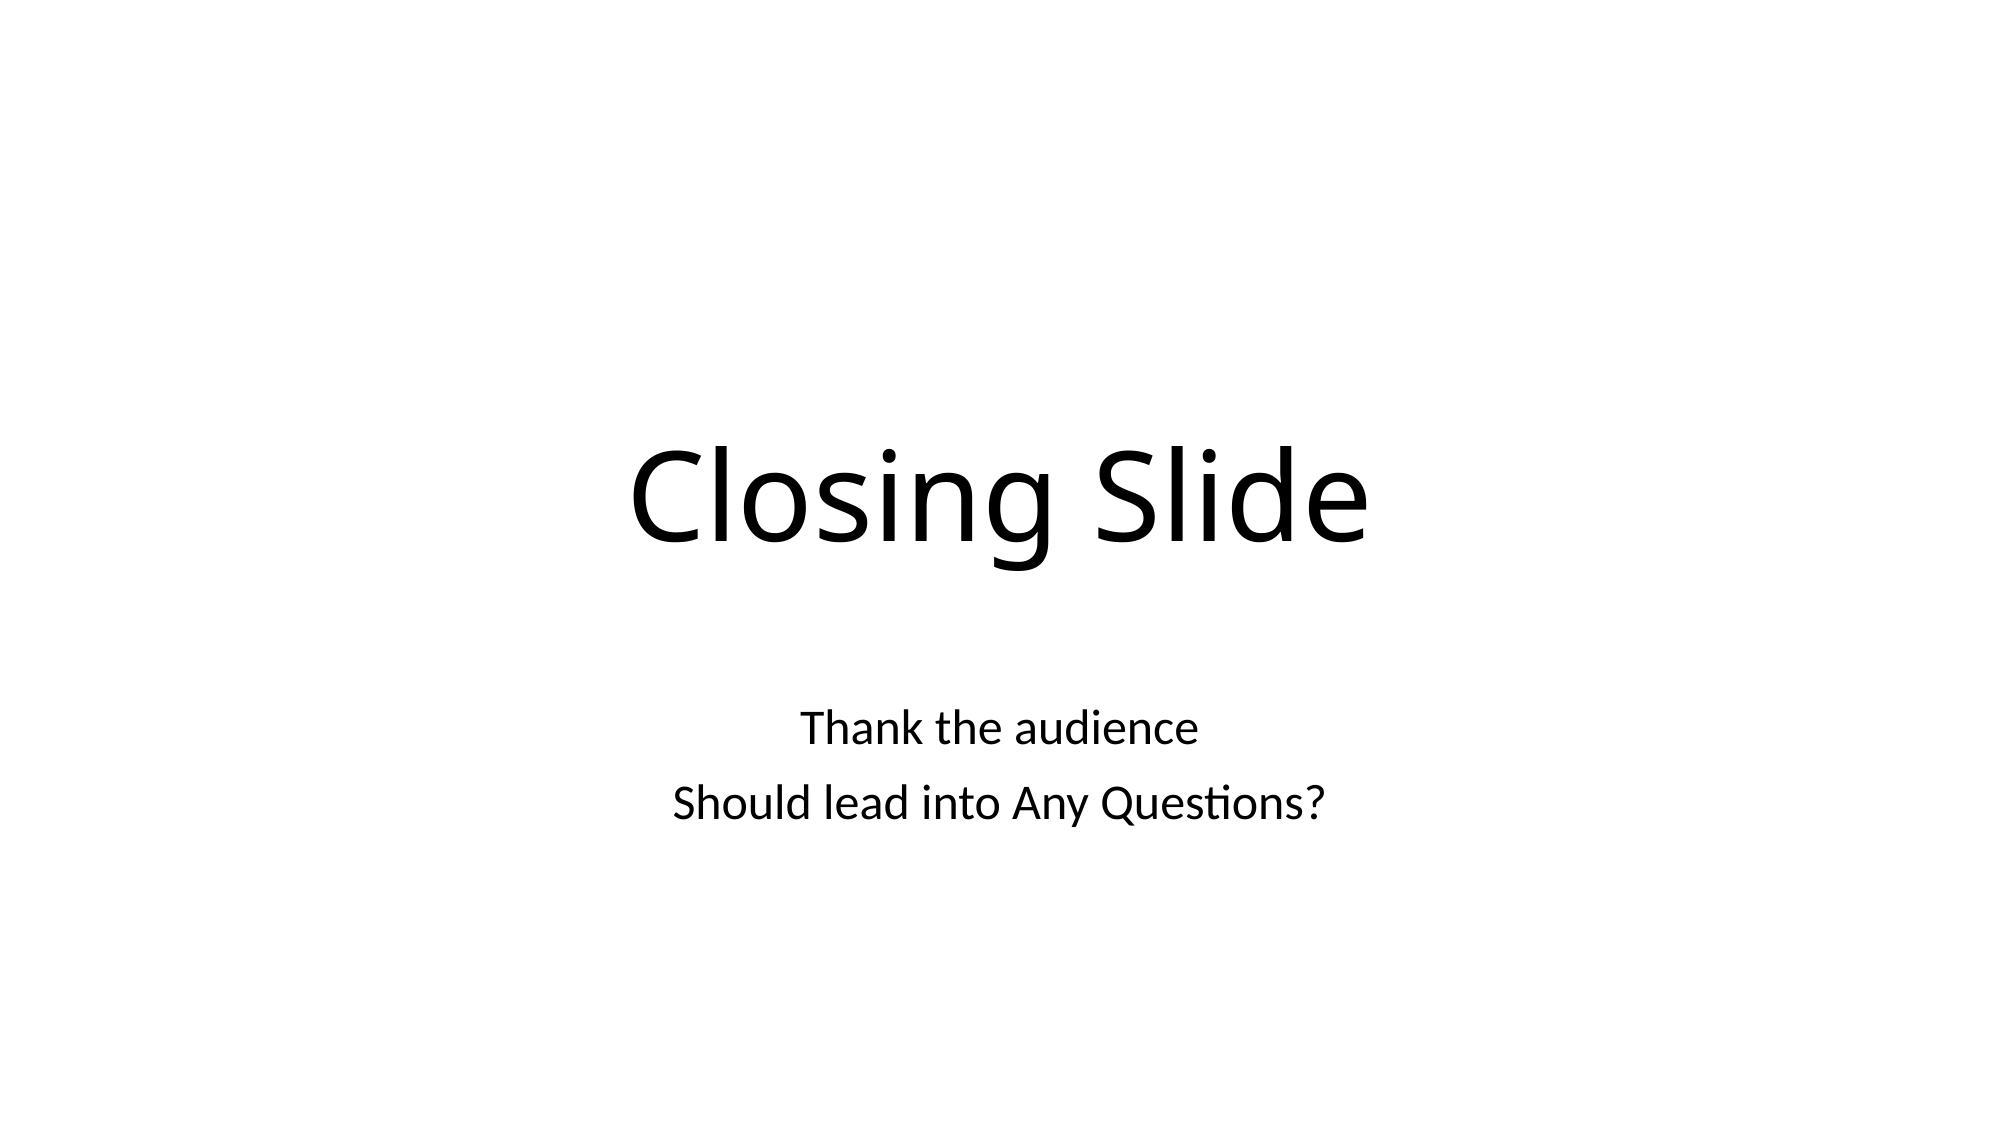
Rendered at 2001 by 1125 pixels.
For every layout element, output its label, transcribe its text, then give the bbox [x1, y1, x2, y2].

title Closing Slide [249, 184, 1750, 576]
subtitle Thank the audience Should lead into Any Questions? [249, 694, 1750, 966]
